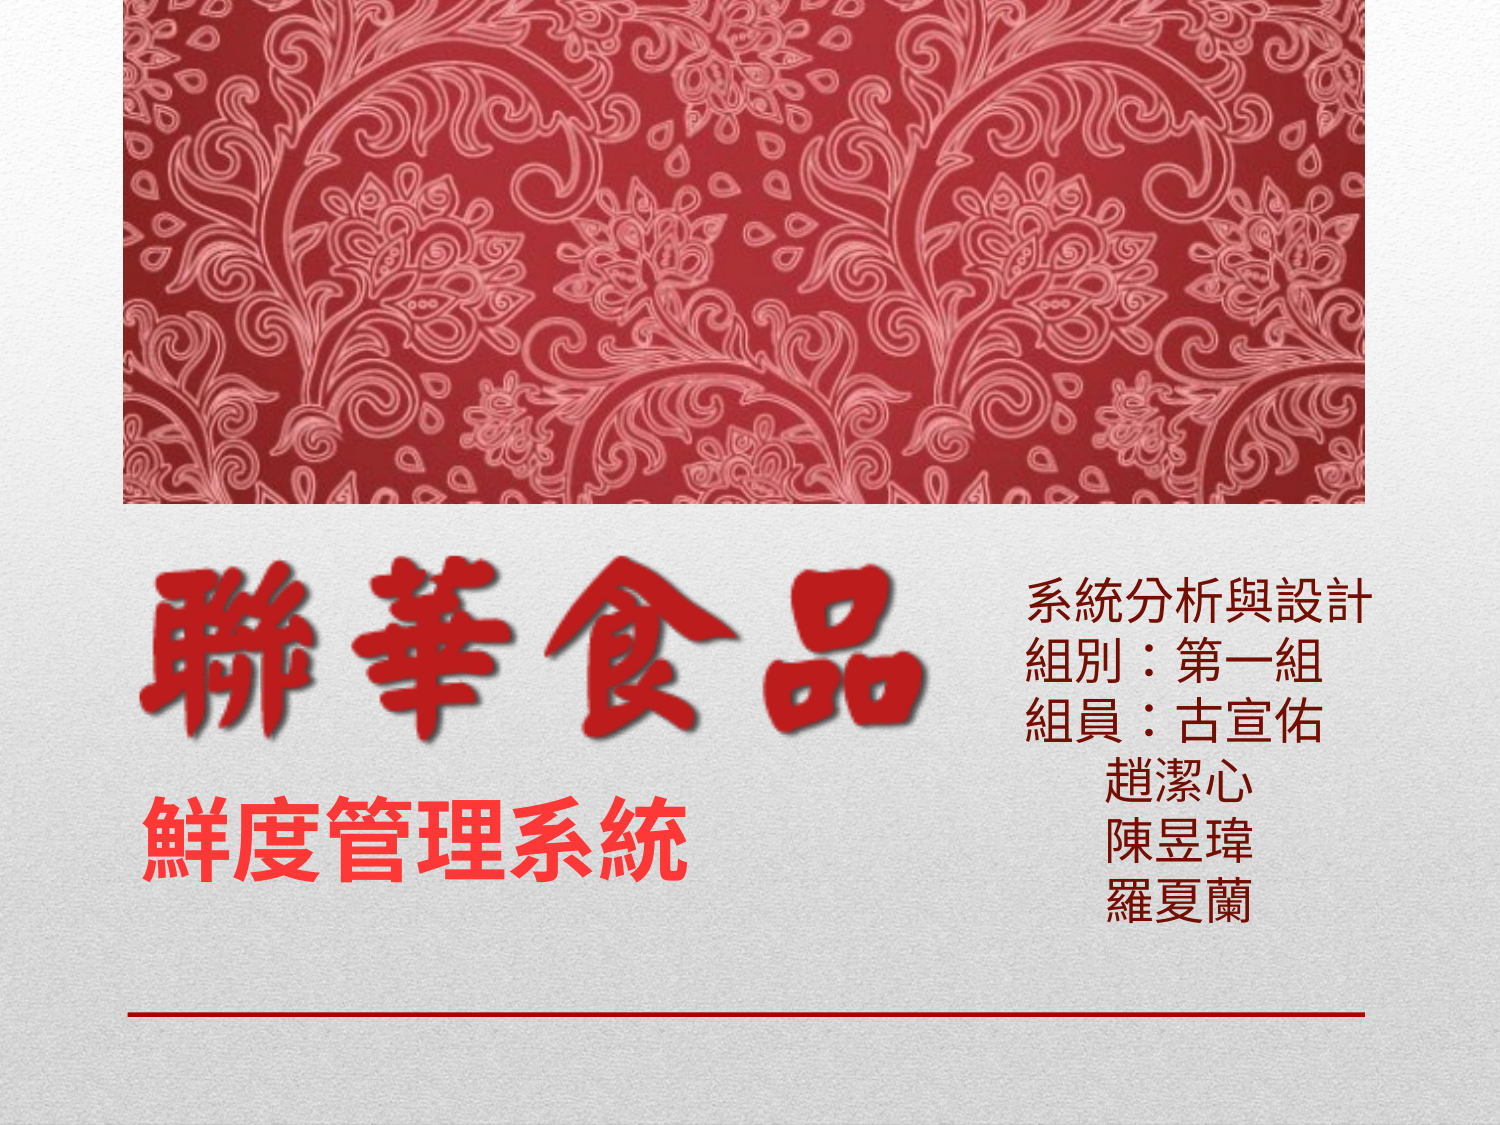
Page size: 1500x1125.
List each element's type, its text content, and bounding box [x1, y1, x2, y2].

picture [123, 0, 1365, 505]
picture [123, 524, 952, 788]
text_box 系統分析與設計 組別：第一組 組員：古宣佑 趙潔心 陳昱瑋 羅夏蘭 [1009, 562, 1447, 938]
subtitle 鮮度管理系統 [125, 774, 1009, 938]
